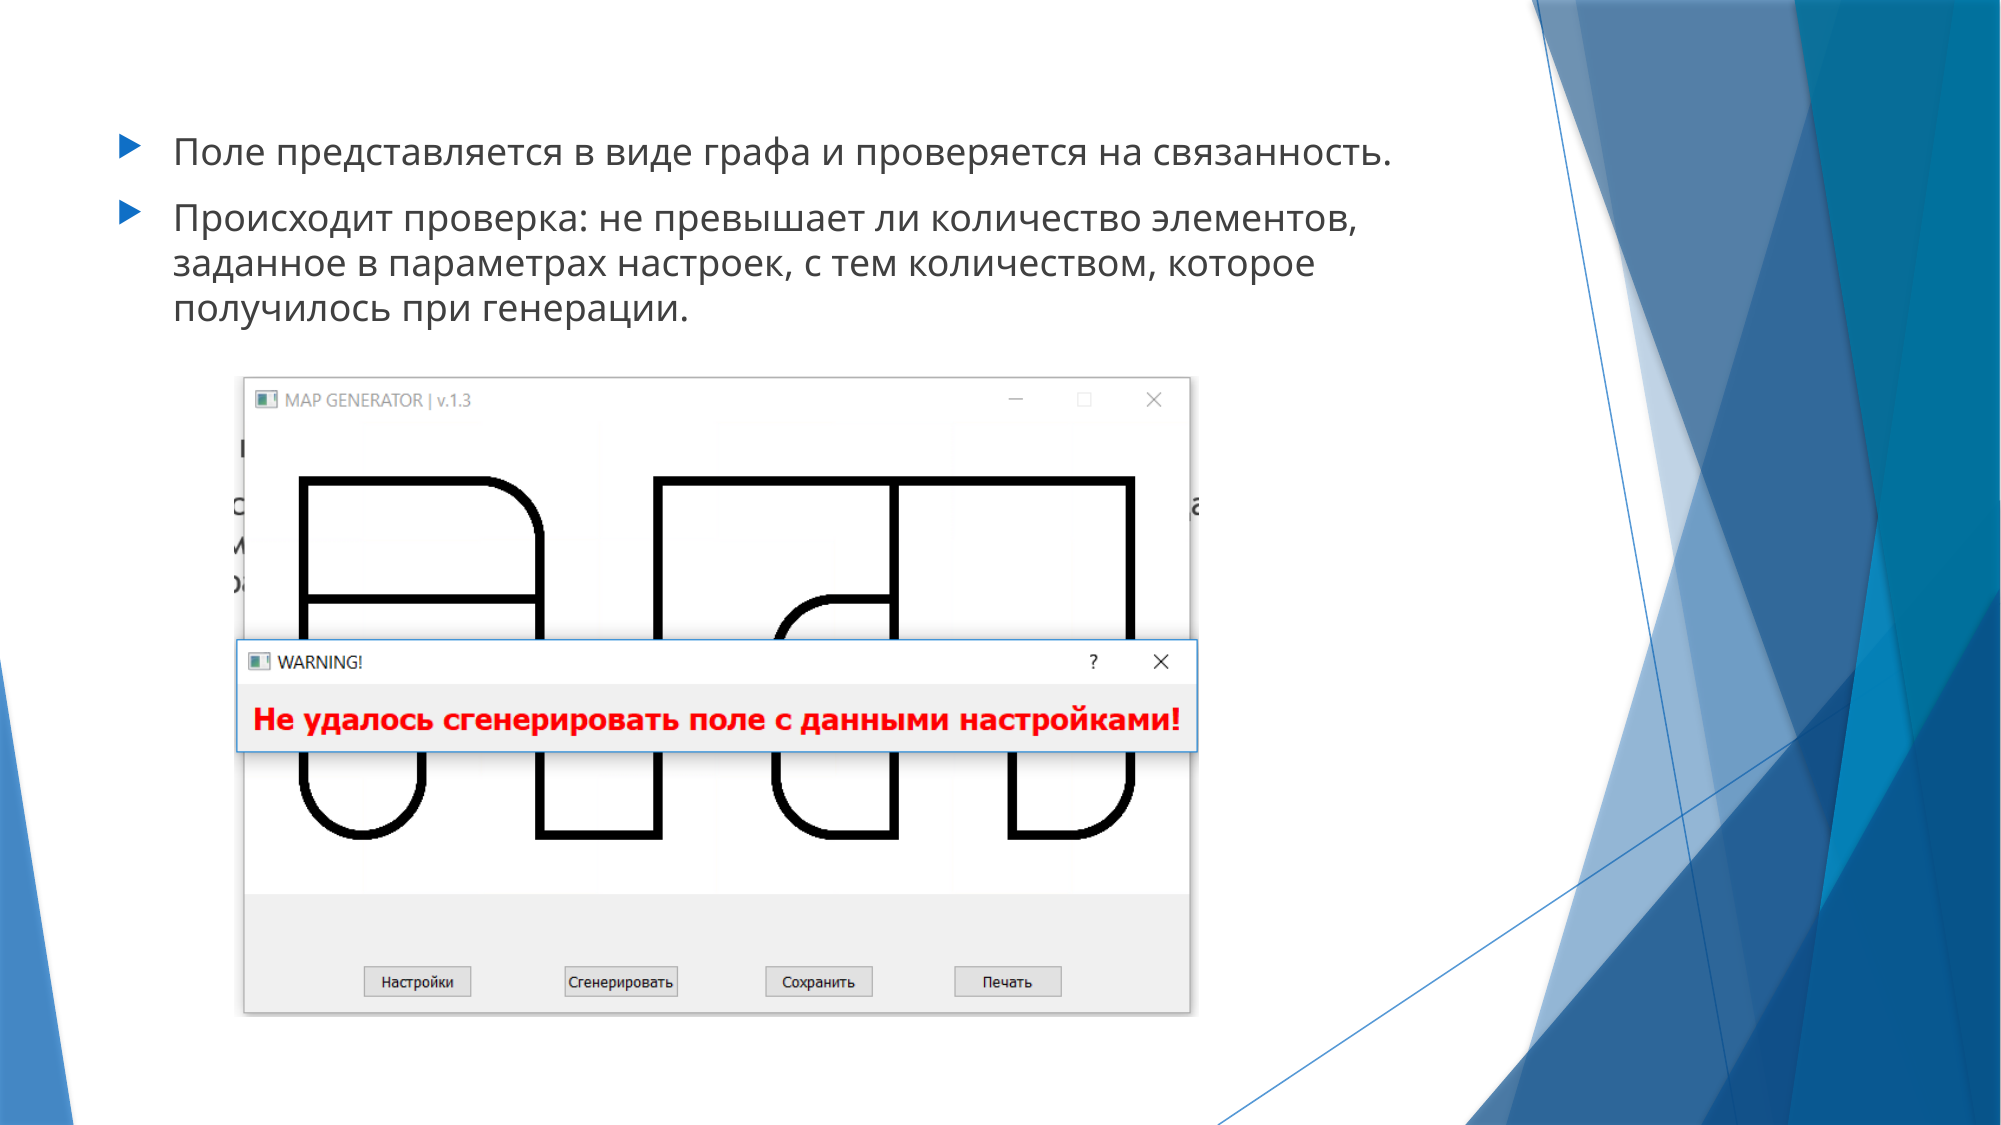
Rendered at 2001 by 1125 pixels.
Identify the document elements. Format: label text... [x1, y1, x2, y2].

picture [234, 375, 1200, 1018]
list Поле представляется в виде графа и проверяется на связанность. Происходит проверка: не превышает ли количество элементов, заданное в параметрах настроек, с тем количеством, которое получилось при генерации. [101, 120, 1512, 407]
